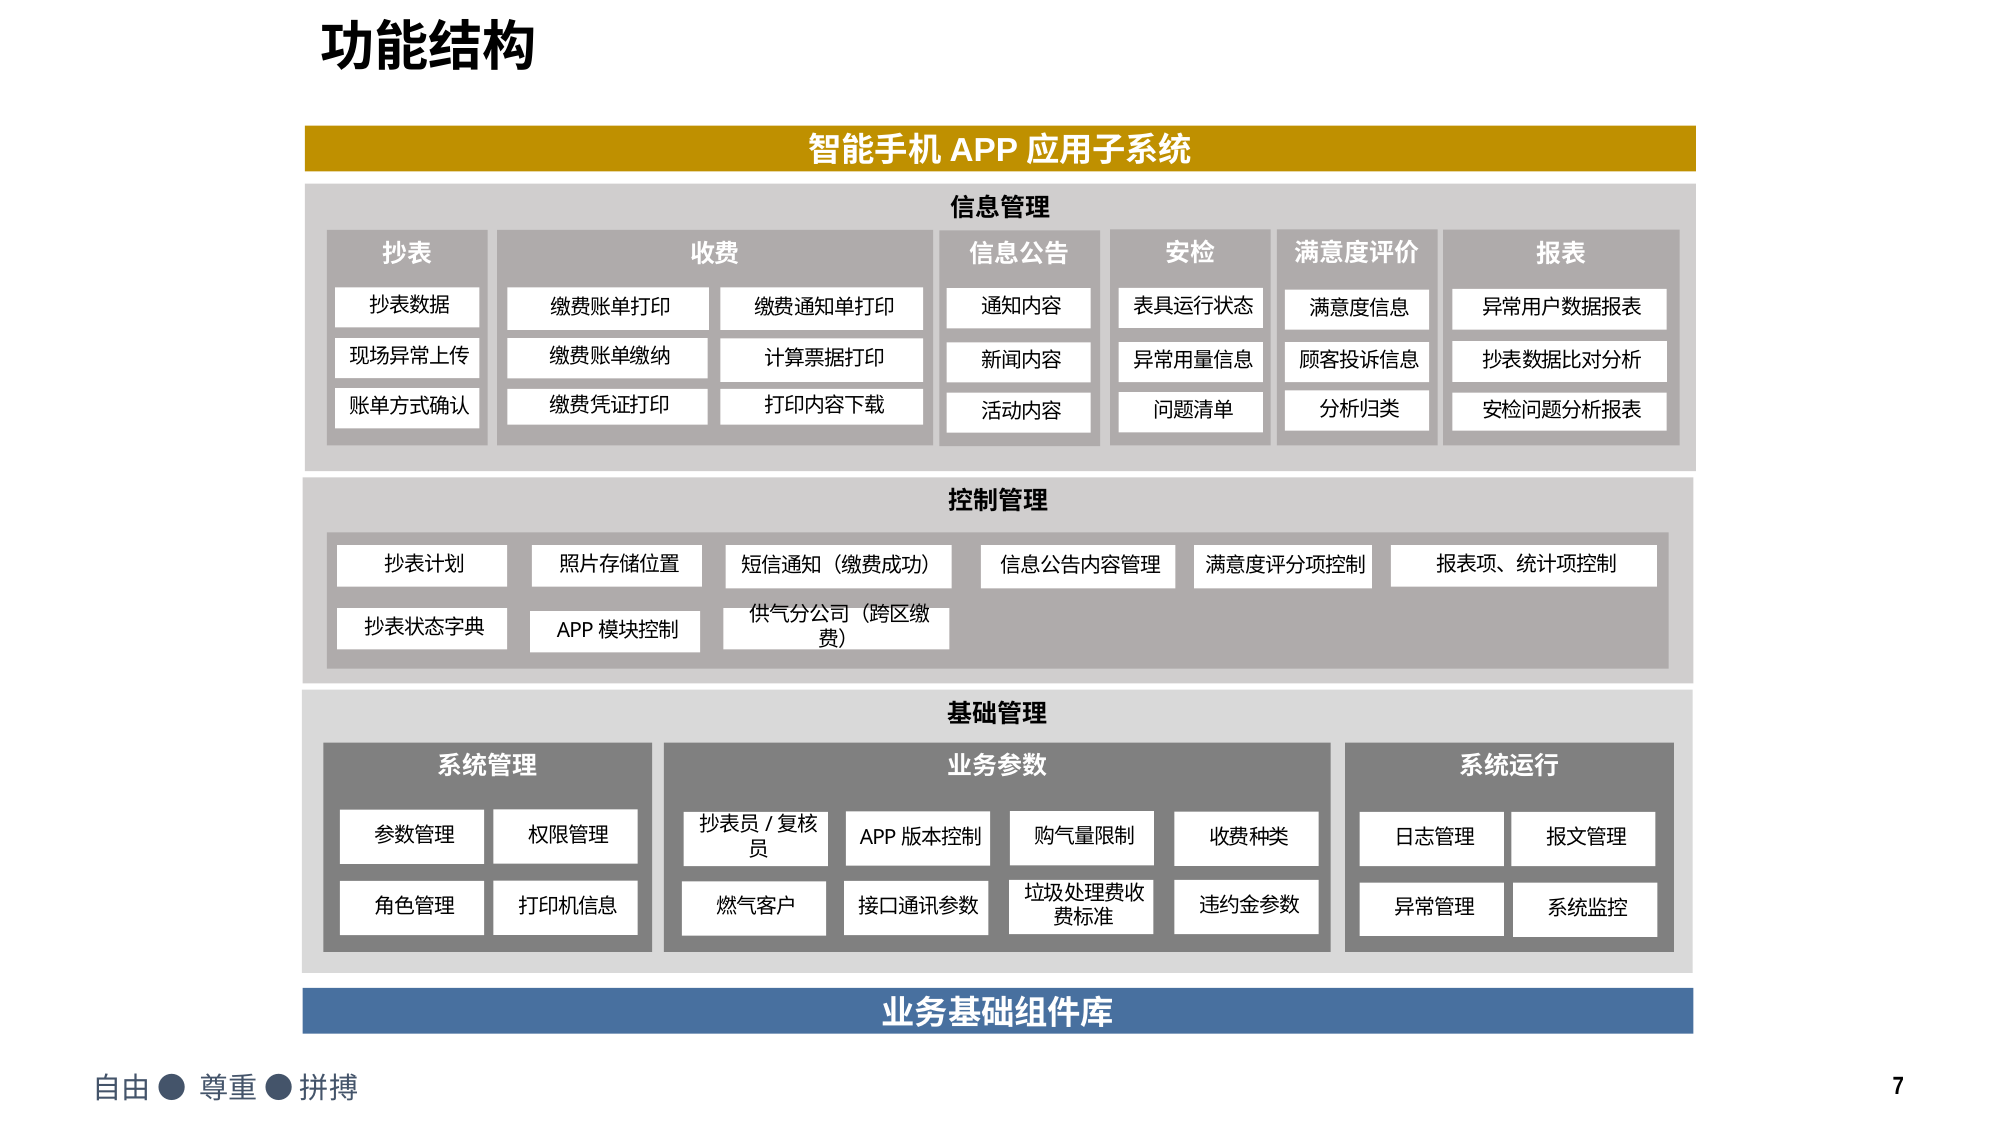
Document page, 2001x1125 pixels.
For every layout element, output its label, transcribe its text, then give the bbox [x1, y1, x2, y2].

text_box 顾客投诉信息 [1284, 342, 1430, 383]
text_box 业务基础组件库 [302, 987, 1694, 1034]
text_box 短信通知（缴费成功） [725, 545, 952, 589]
text_box 异常用量信息 [1118, 342, 1263, 383]
text_box 业务参数 [663, 742, 1331, 952]
text_box 报表 [1442, 229, 1680, 446]
text_box 表具运行状态 [1118, 287, 1263, 328]
text_box 角色管理 [339, 880, 485, 936]
text_box 违约金参数 [1174, 879, 1319, 935]
text_box 系统管理 [323, 742, 653, 952]
text_box 抄表数据 [335, 287, 480, 328]
text_box APP模块控制 [530, 611, 701, 653]
text_box 接口通讯参数 [844, 880, 989, 936]
text_box 燃气客户 [681, 881, 827, 936]
text_box 打印内容下载 [720, 388, 924, 425]
text_box 满意度信息 [1284, 289, 1430, 330]
text_box 信息公告内容管理 [980, 545, 1176, 589]
text_box 抄表状态字典 [337, 608, 508, 650]
text_box 抄表计划 [337, 545, 508, 587]
text_box 抄表数据比对分析 [1452, 341, 1667, 382]
text_box 满意度评价 [1276, 229, 1438, 446]
text_box 基础管理 [301, 689, 1693, 973]
text_box 分析归类 [1284, 390, 1430, 431]
text_box 智能手机APP应用子系统 [304, 125, 1696, 172]
text_box 信息公告 [939, 230, 1101, 447]
text_box 现场异常上传 [335, 338, 480, 379]
text_box 购气量限制 [1009, 811, 1154, 866]
text_box 报表项、统计项控制 [1390, 545, 1657, 587]
text_box 报文管理 [1511, 811, 1656, 867]
text_box 控制管理 [302, 477, 1694, 684]
text_box 满意度评分项控制 [1194, 545, 1372, 589]
text_box 照片存储位置 [531, 545, 702, 587]
text_box 账单方式确认 [335, 388, 480, 429]
text_box 日志管理 [1359, 811, 1504, 867]
text_box [326, 532, 1669, 669]
text_box 权限管理 [493, 809, 638, 864]
text_box 安检问题分析报表 [1452, 392, 1667, 431]
text_box 打印机信息 [493, 880, 638, 935]
text_box APP版本控制 [845, 811, 991, 866]
text_box 新闻内容 [946, 342, 1091, 383]
text_box 缴费通知单打印 [720, 287, 924, 330]
text_box 信息管理 [304, 183, 1696, 472]
text_box 缴费账单缴纳 [507, 338, 708, 379]
text_box 活动内容 [946, 392, 1091, 433]
text_box 问题清单 [1118, 392, 1263, 433]
text_box 参数管理 [339, 809, 485, 864]
text_box 抄表 [326, 229, 488, 446]
text_box 缴费账单打印 [507, 287, 709, 330]
text_box 抄表员/复核员 [683, 811, 828, 867]
text_box 系统监控 [1513, 882, 1658, 937]
text_box 安检 [1110, 229, 1271, 446]
text_box 缴费凭证打印 [507, 388, 708, 425]
text_box 收费 [496, 229, 934, 446]
text_box 收费种类 [1174, 811, 1319, 866]
text_box 系统运行 [1345, 742, 1674, 952]
text_box 供气分公司（跨区缴费） [723, 608, 950, 650]
text_box 异常管理 [1359, 882, 1504, 936]
text_box 垃圾处理费收费标准 [1009, 879, 1154, 935]
text_box 通知内容 [946, 288, 1091, 329]
text_box 计算票据打印 [720, 338, 924, 382]
list 功能结构 [305, 11, 1258, 99]
text_box 异常用户数据报表 [1452, 288, 1667, 330]
